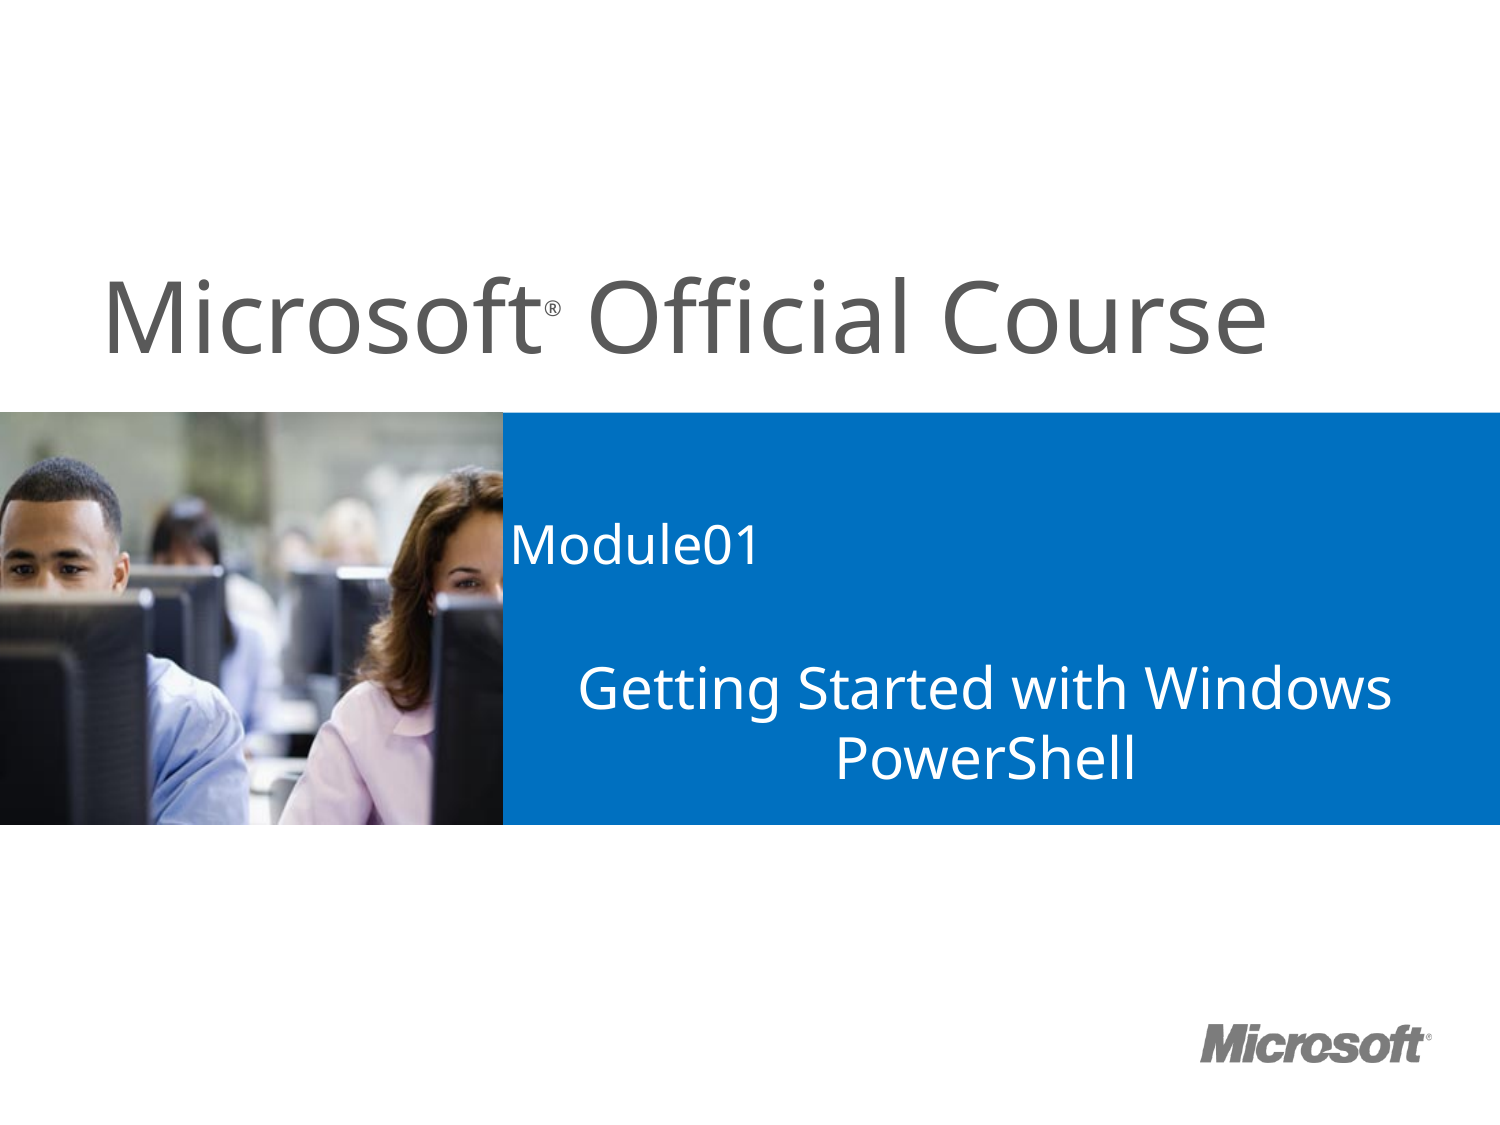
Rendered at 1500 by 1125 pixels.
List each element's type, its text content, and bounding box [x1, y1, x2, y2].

subtitle Getting Started with Windows PowerShell [511, 643, 1460, 826]
picture [0, 412, 503, 825]
title Module01 [509, 519, 1451, 576]
